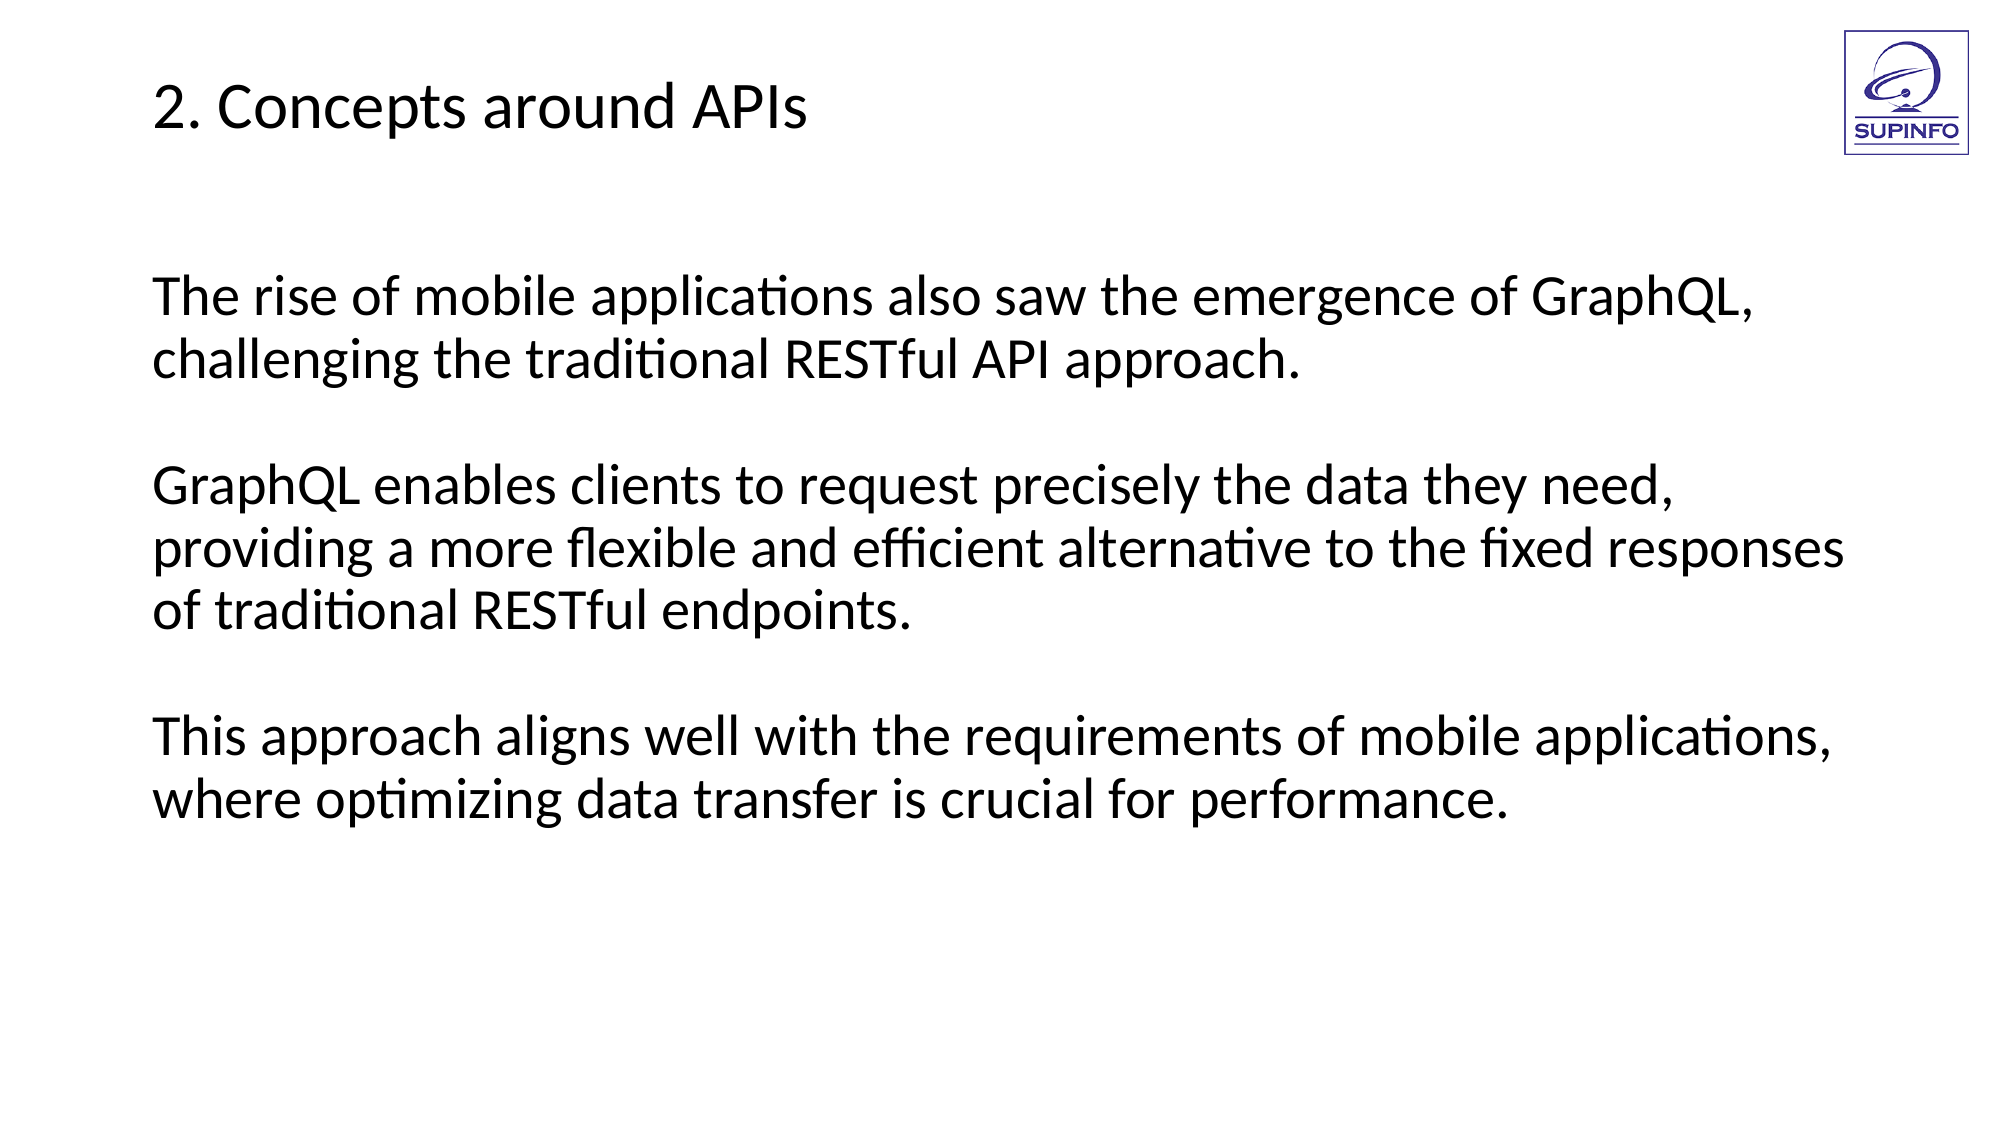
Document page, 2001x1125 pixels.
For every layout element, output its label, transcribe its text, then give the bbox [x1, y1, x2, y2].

list The rise of mobile applications also saw the emergence of GraphQL, challenging the traditional RESTful API approach. GraphQL enables clients to request precisely the data they need, providing a more flexible and efficient alternative to the fixed responses of traditional RESTful endpoints. This approach aligns well with the requirements of mobile applications, where optimizing data transfer is crucial for performance. [137, 257, 1863, 1014]
list 2. Concepts around APIs [137, 63, 1862, 157]
picture [1844, 30, 1969, 155]
